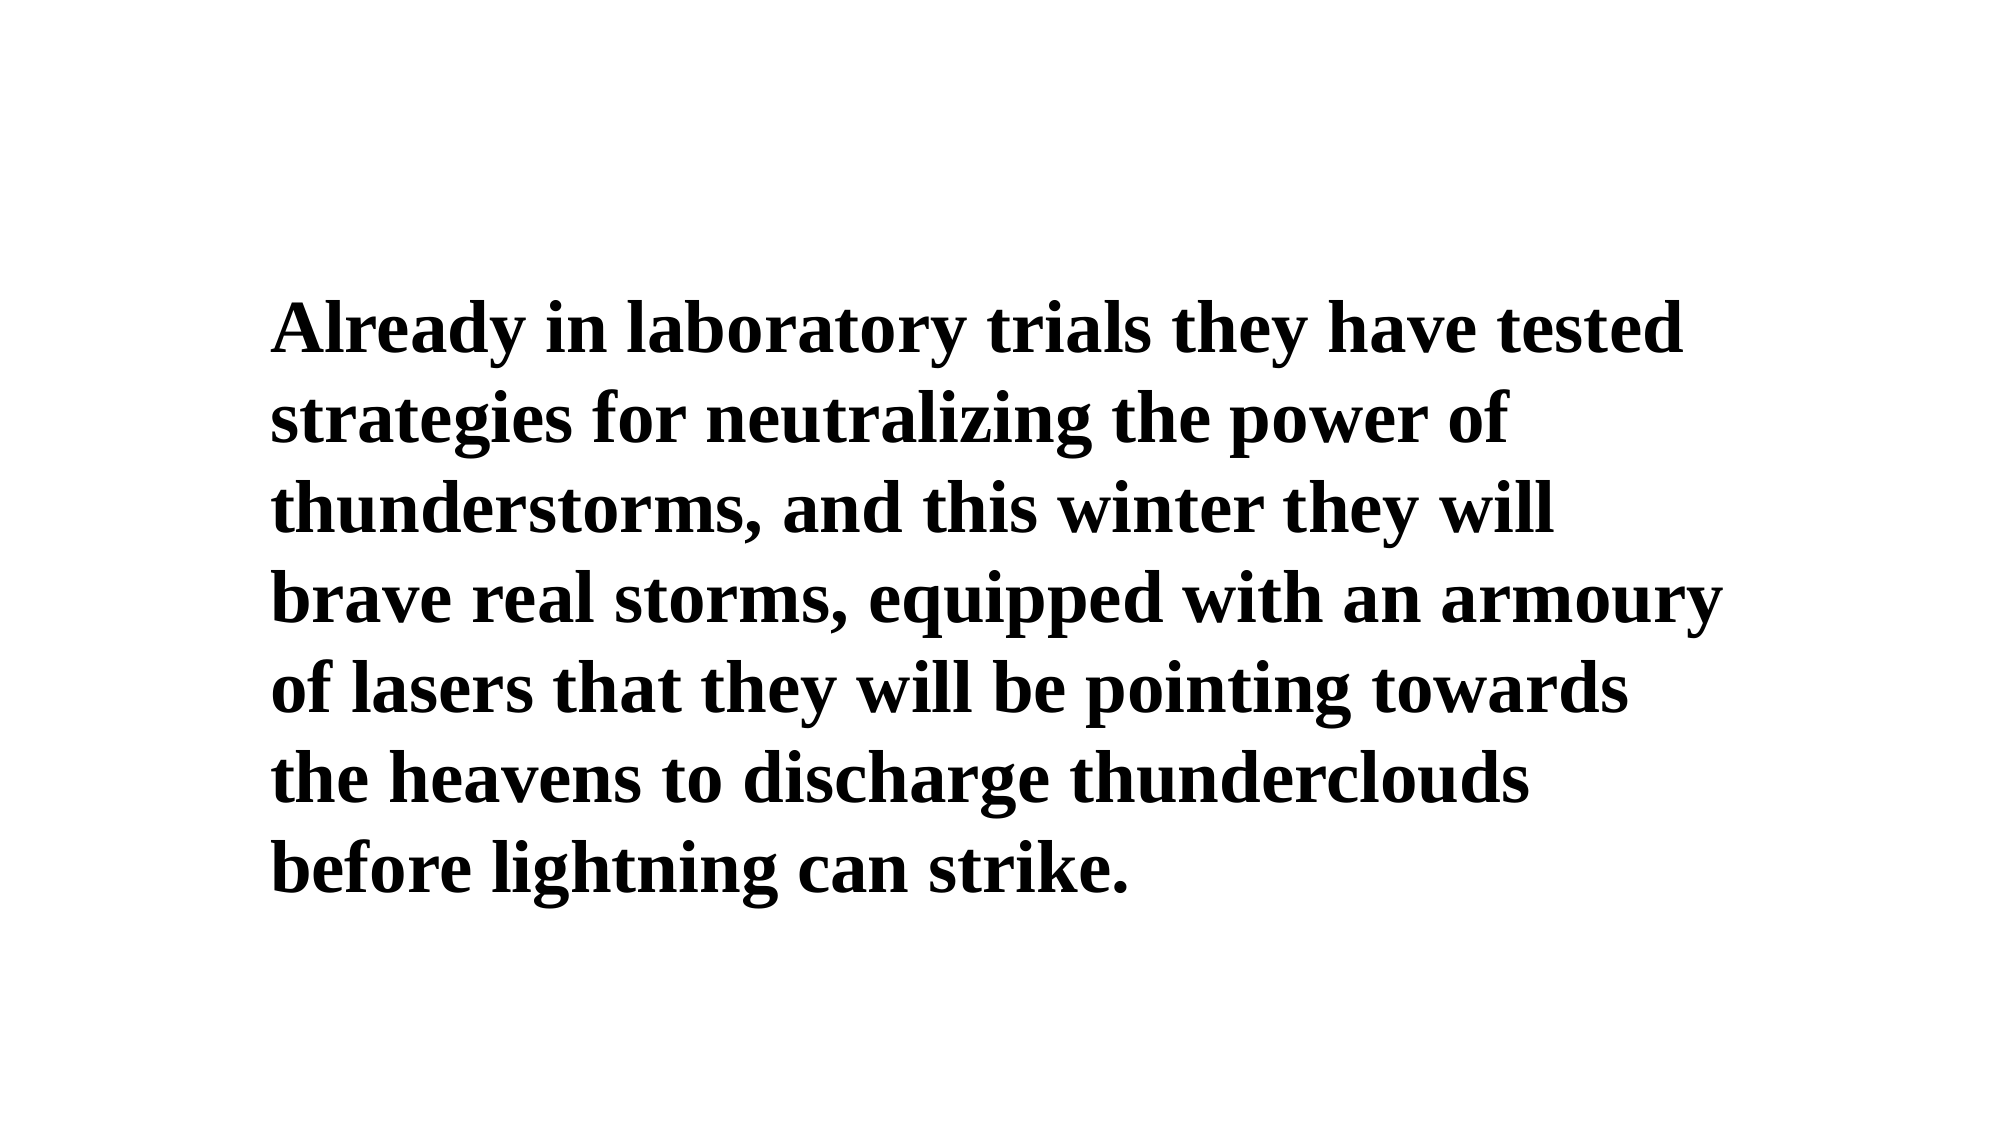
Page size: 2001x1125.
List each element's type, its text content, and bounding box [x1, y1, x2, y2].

text_box Already in laboratory trials they have tested strategies for neutralizing the power of thunderstorms, and this winter they will brave real storms, equipped with an armoury of lasers that they will be pointing towards the heavens to discharge thunderclouds before lightning can strike. [255, 270, 1757, 915]
